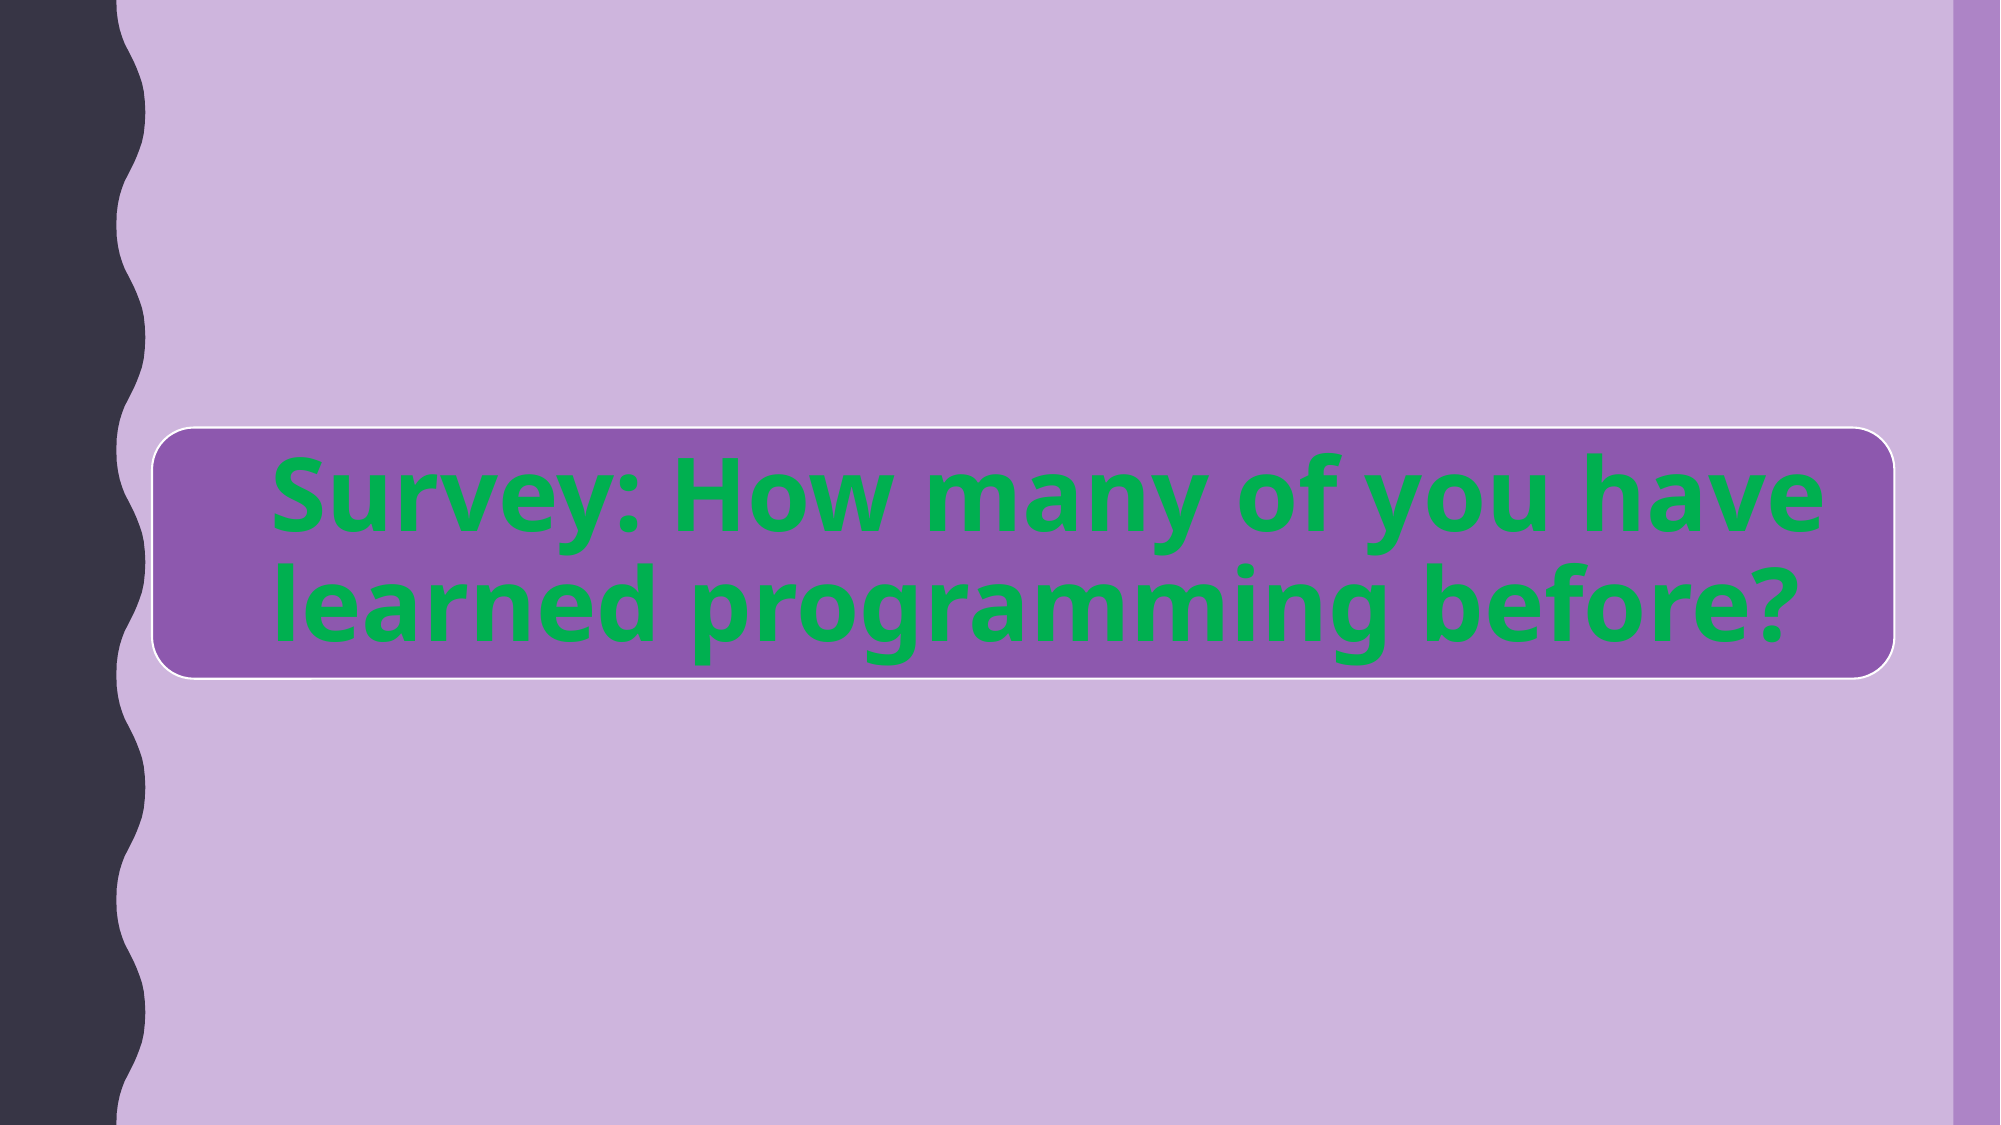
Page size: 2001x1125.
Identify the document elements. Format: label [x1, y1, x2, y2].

text_box [157, 433, 1930, 676]
